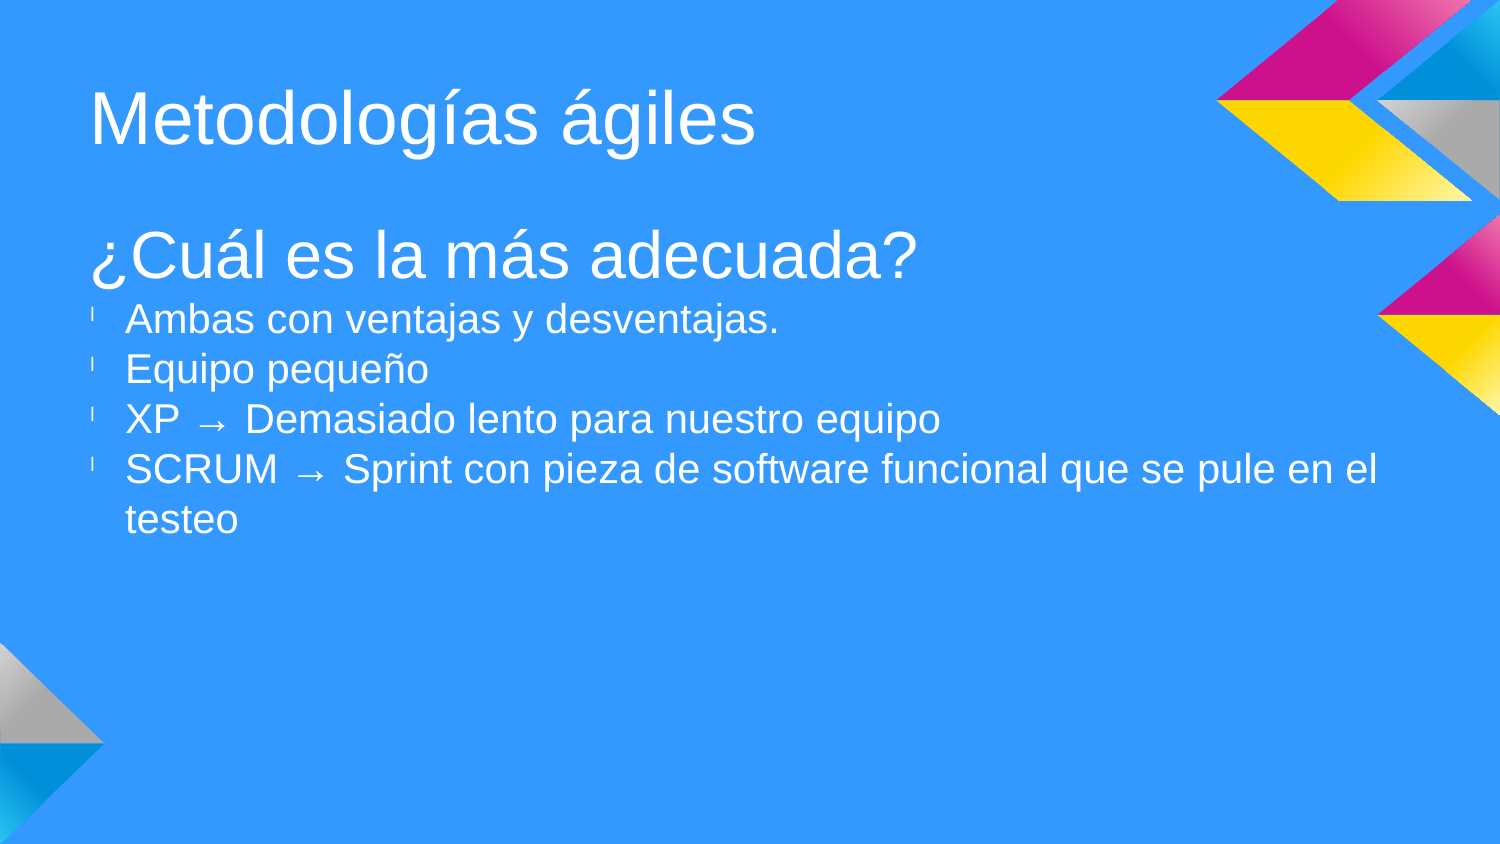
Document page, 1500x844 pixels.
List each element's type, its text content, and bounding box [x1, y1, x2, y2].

text_box Metodologías ágiles [74, 33, 1204, 175]
text_box ¿Cuál es la más adecuada? Ambas con ventajas y desventajas. Equipo pequeño XP → Demasiado lento para nuestro equipo SCRUM → Sprint con pieza de software funcional que se pule en el testeo [74, 196, 1425, 793]
